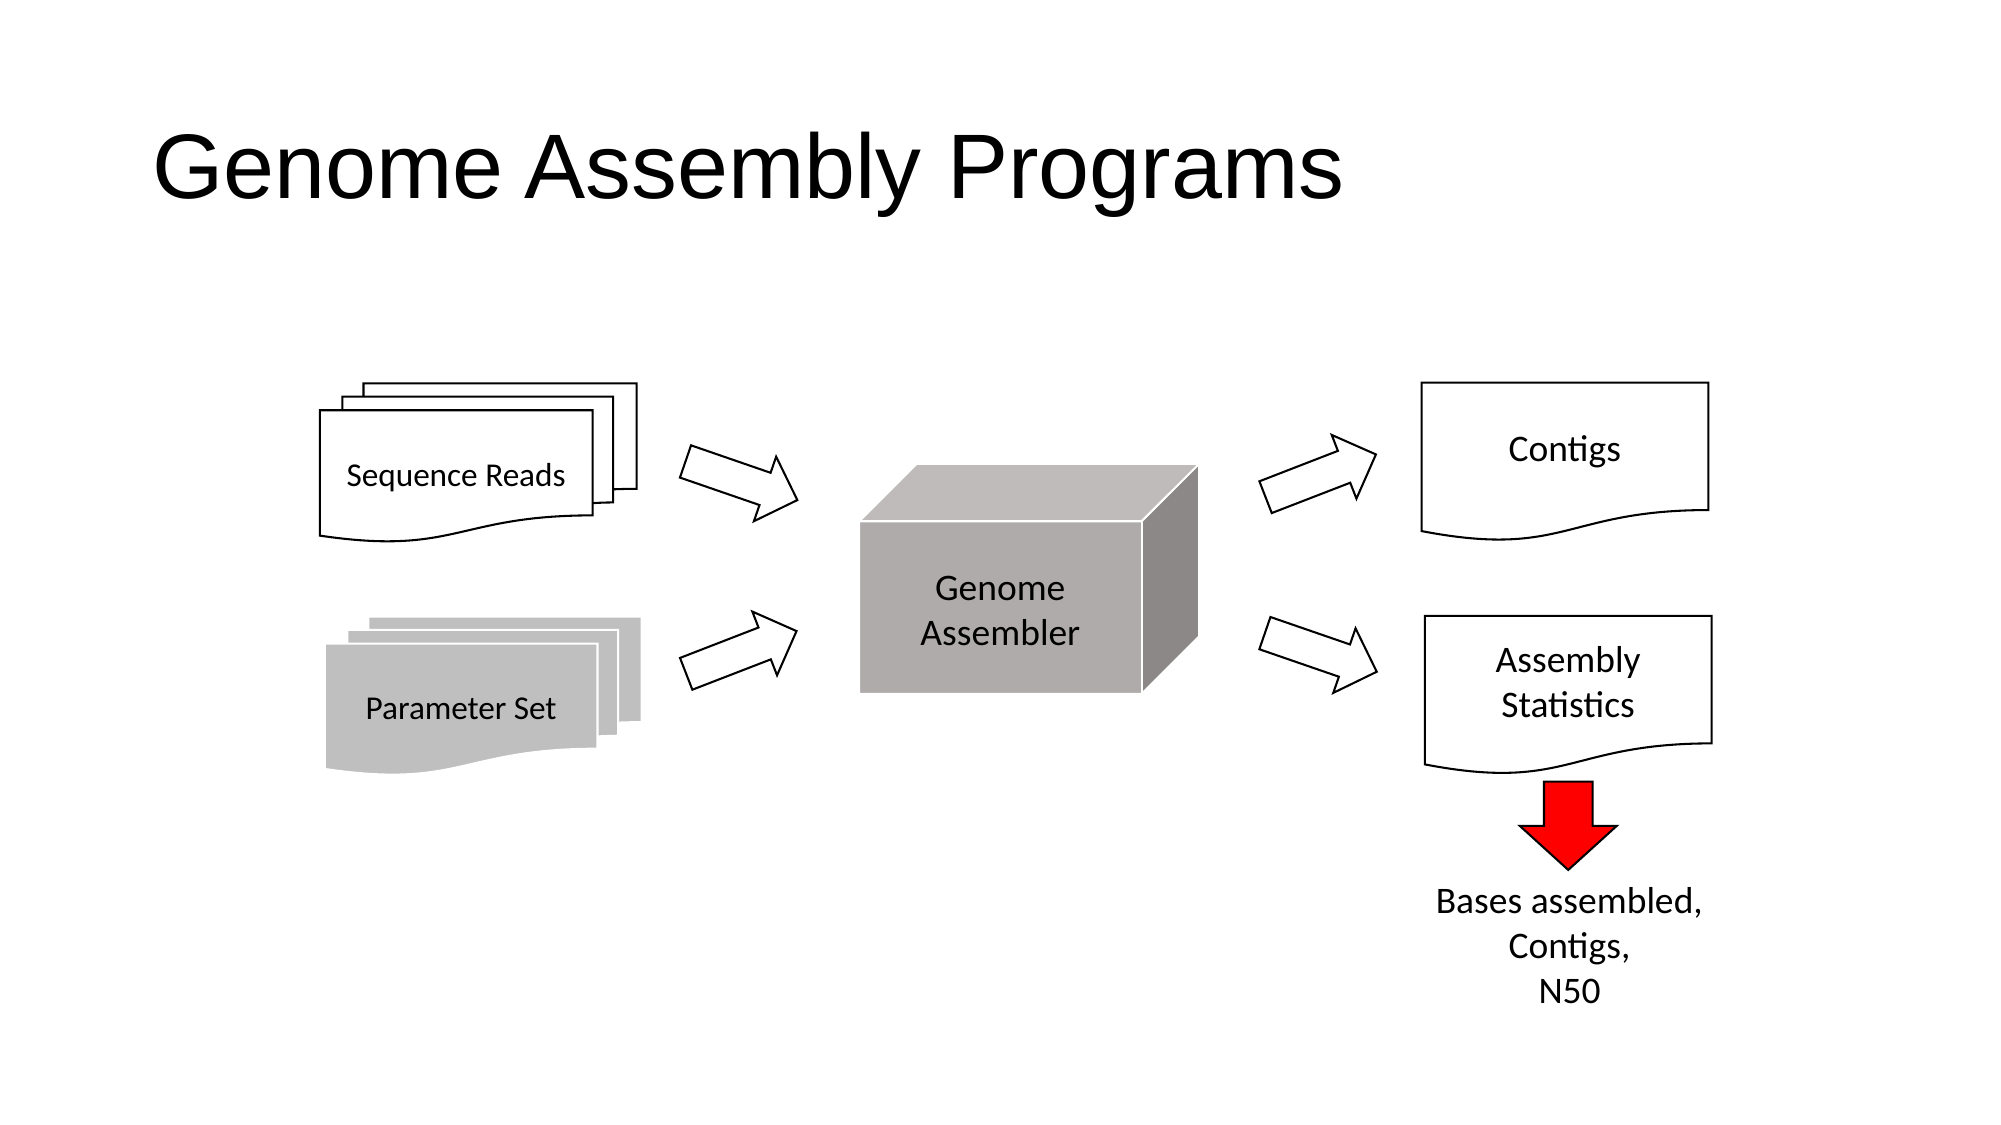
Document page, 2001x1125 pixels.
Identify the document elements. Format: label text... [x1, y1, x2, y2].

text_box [319, 382, 1720, 1020]
title Genome Assembly Programs [137, 59, 1863, 278]
